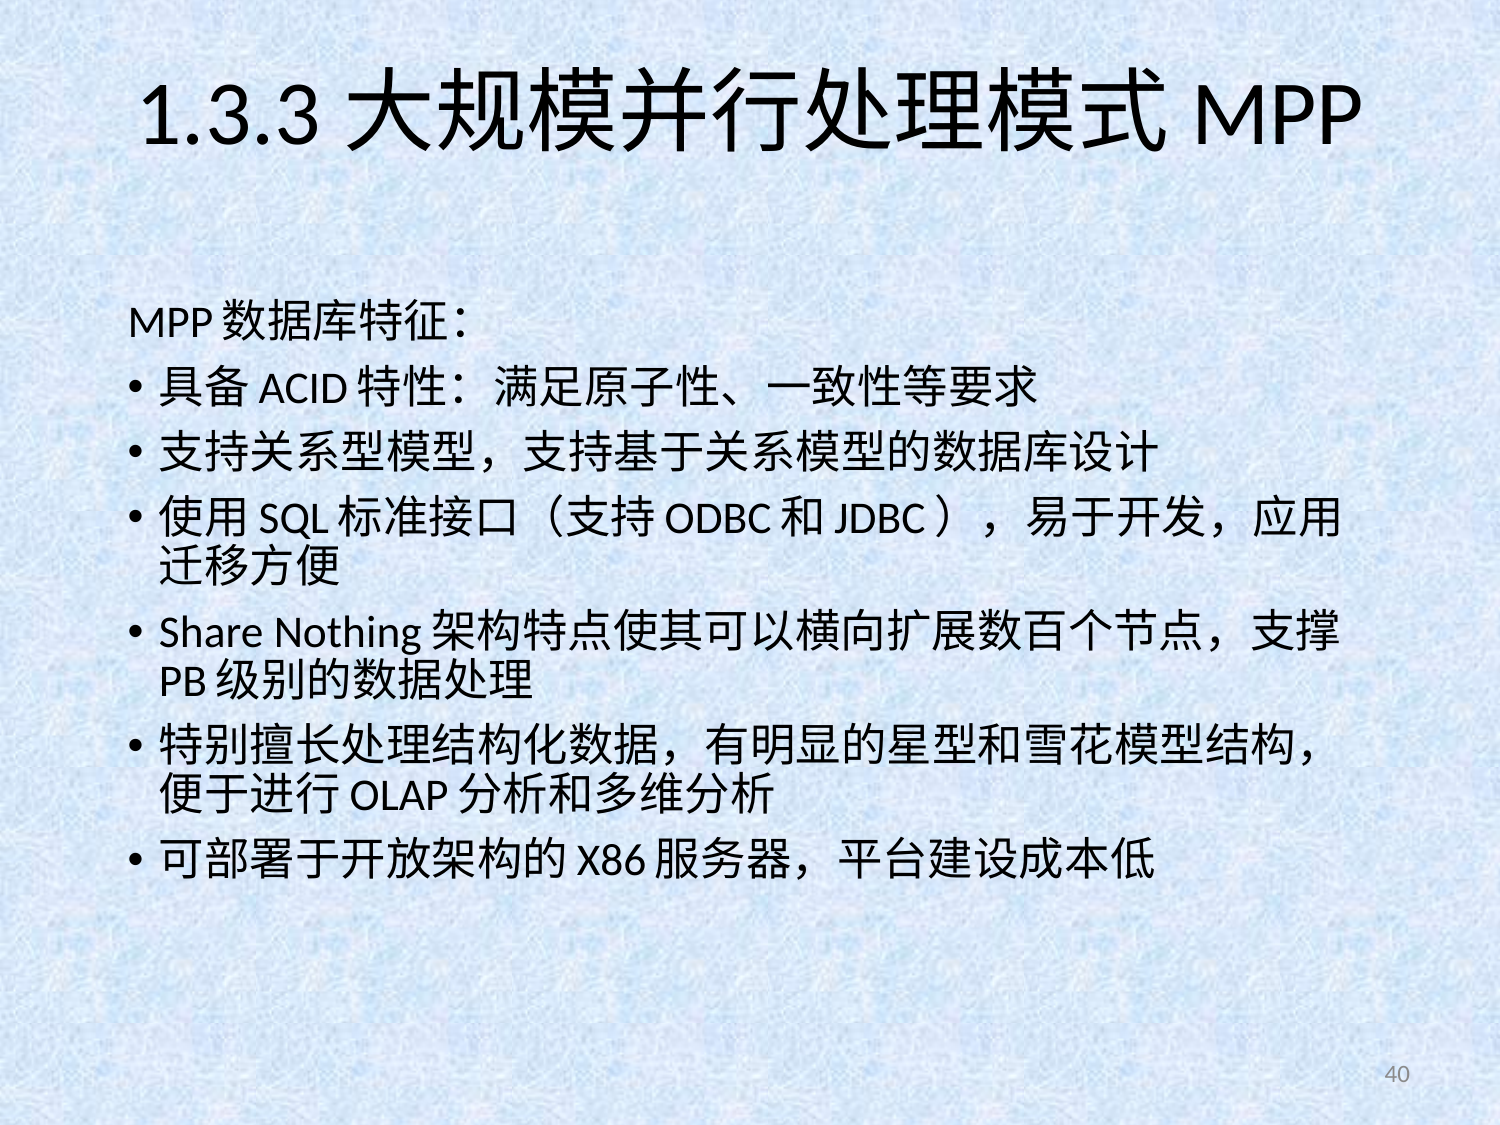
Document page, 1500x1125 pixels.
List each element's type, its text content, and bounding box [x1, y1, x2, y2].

picture [0, 0, 1500, 1125]
text_box MPP数据库特征： 具备ACID特性：满足原子性、一致性等要求 支持关系型模型，支持基于关系模型的数据库设计 使用SQL标准接口（支持ODBC和JDBC），易于开发，应用迁移方便 Share Nothing架构特点使其可以横向扩展数百个节点，支撑PB级别的数据处理 特别擅长处理结构化数据，有明显的星型和雪花模型结构，便于进行OLAP分析和多维分析 可部署于开放架构的X86服务器，平台建设成本低 [112, 291, 1388, 900]
slide_number 40 [1074, 1042, 1425, 1103]
title 1.3.3大规模并行处理模式MPP [75, 45, 1425, 233]
